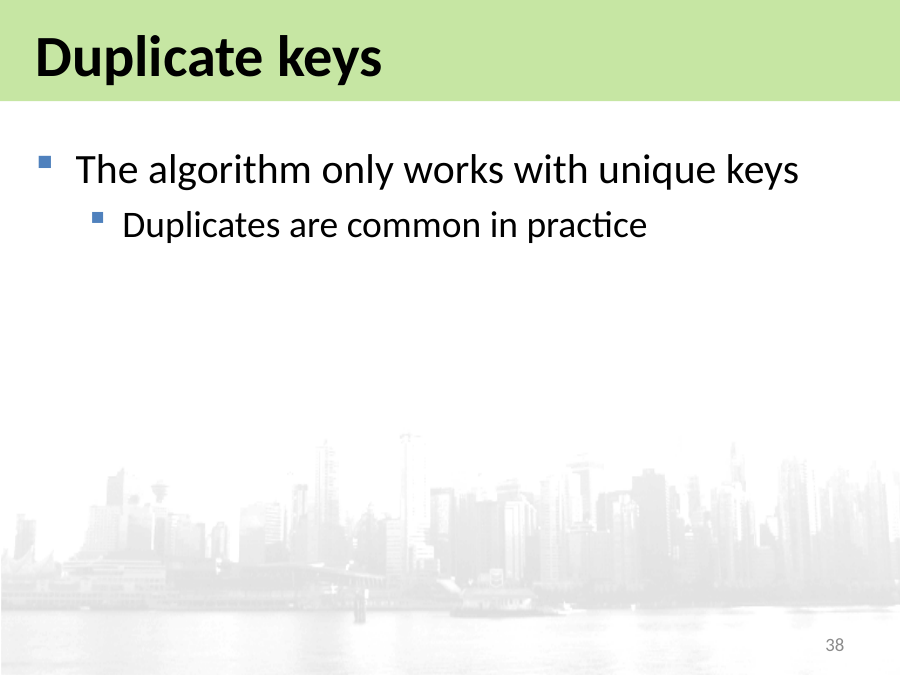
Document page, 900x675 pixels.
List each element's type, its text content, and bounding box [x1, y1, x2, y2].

title Lauterbach et al. [2009] [0, 0, 900, 102]
title Duplicate keys [24, 11, 872, 95]
list The algorithm only works with unique keys Duplicates are common in practice [24, 136, 856, 604]
slide_number 38 [644, 625, 856, 662]
